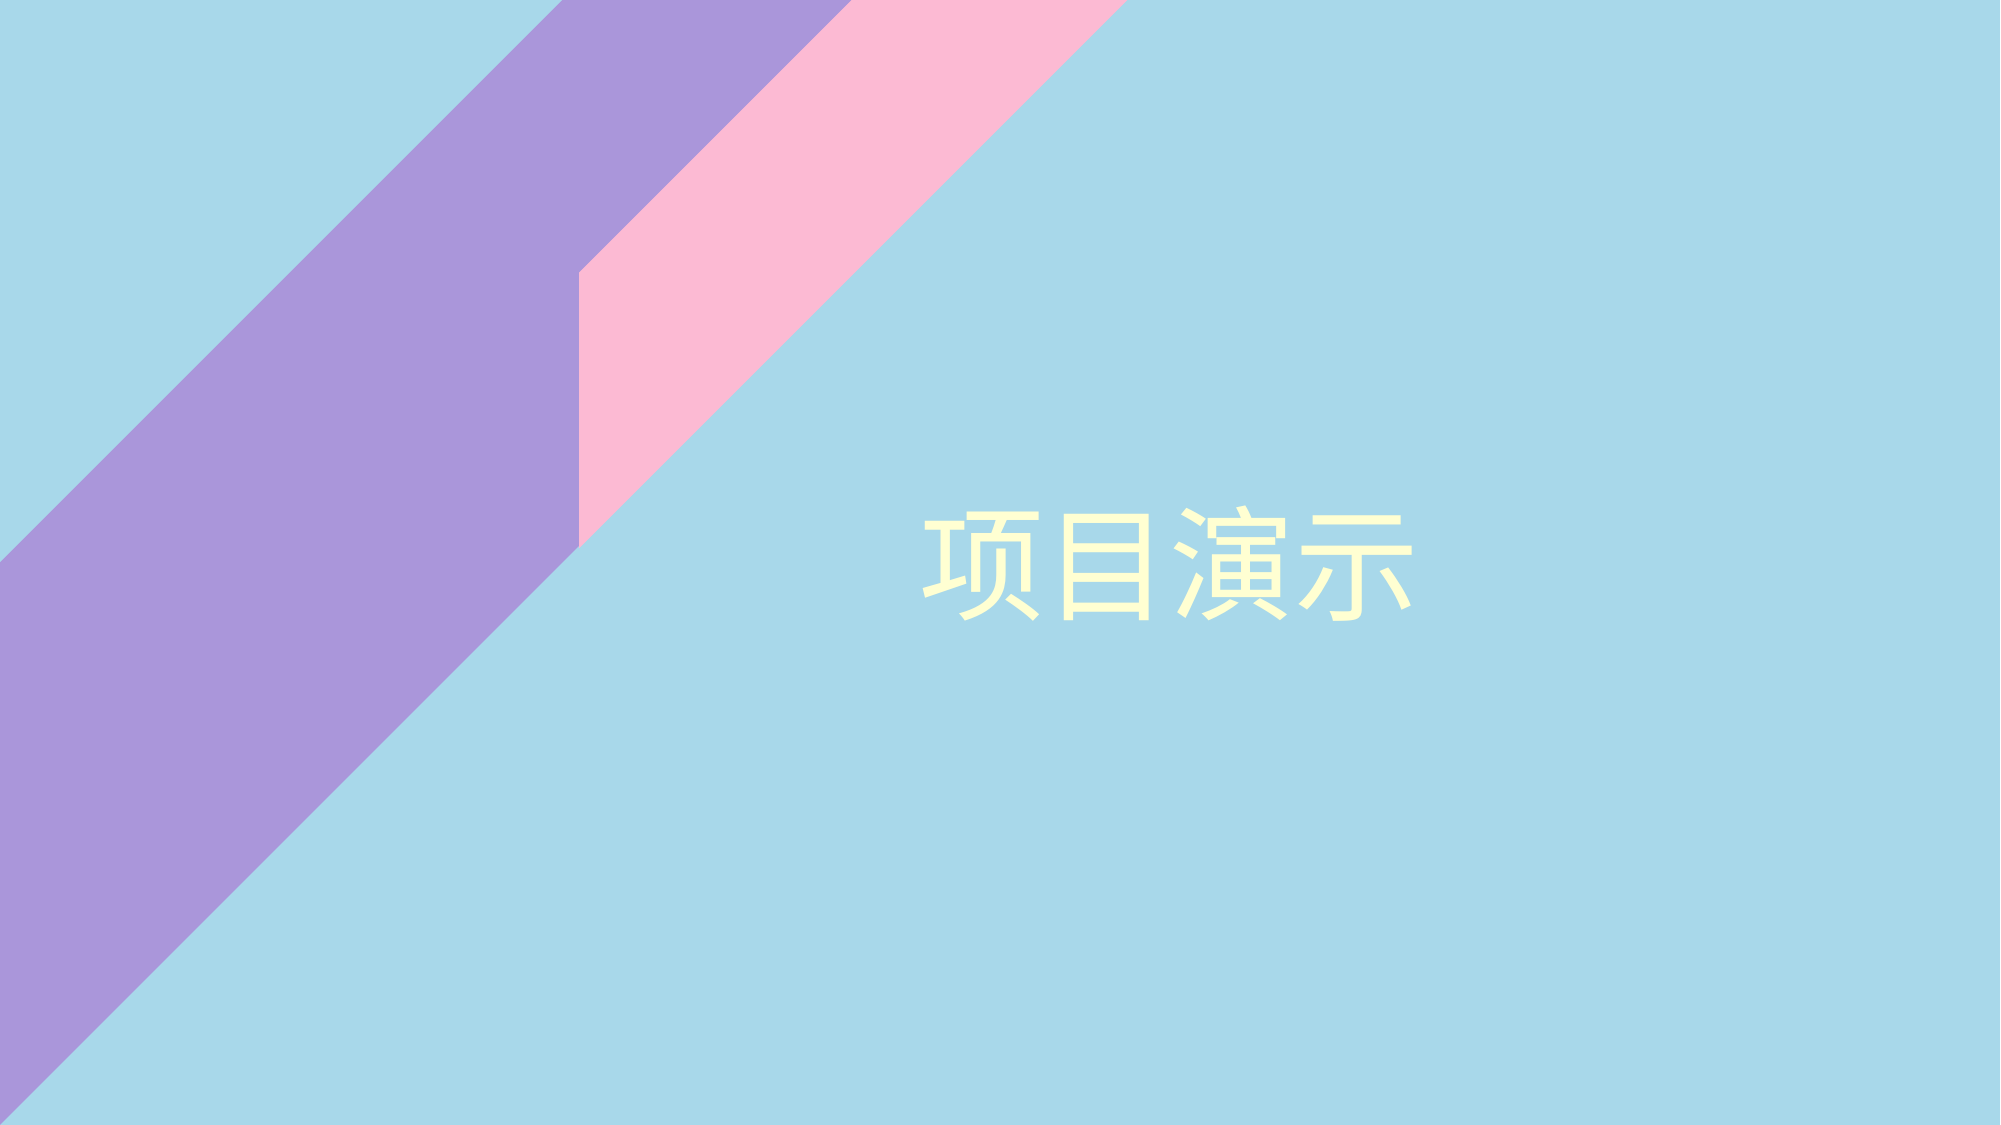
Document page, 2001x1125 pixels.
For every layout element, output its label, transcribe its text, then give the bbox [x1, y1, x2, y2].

text_box 项目演示 [904, 479, 1934, 644]
text_box [0, 0, 849, 1125]
text_box [578, 0, 1129, 551]
